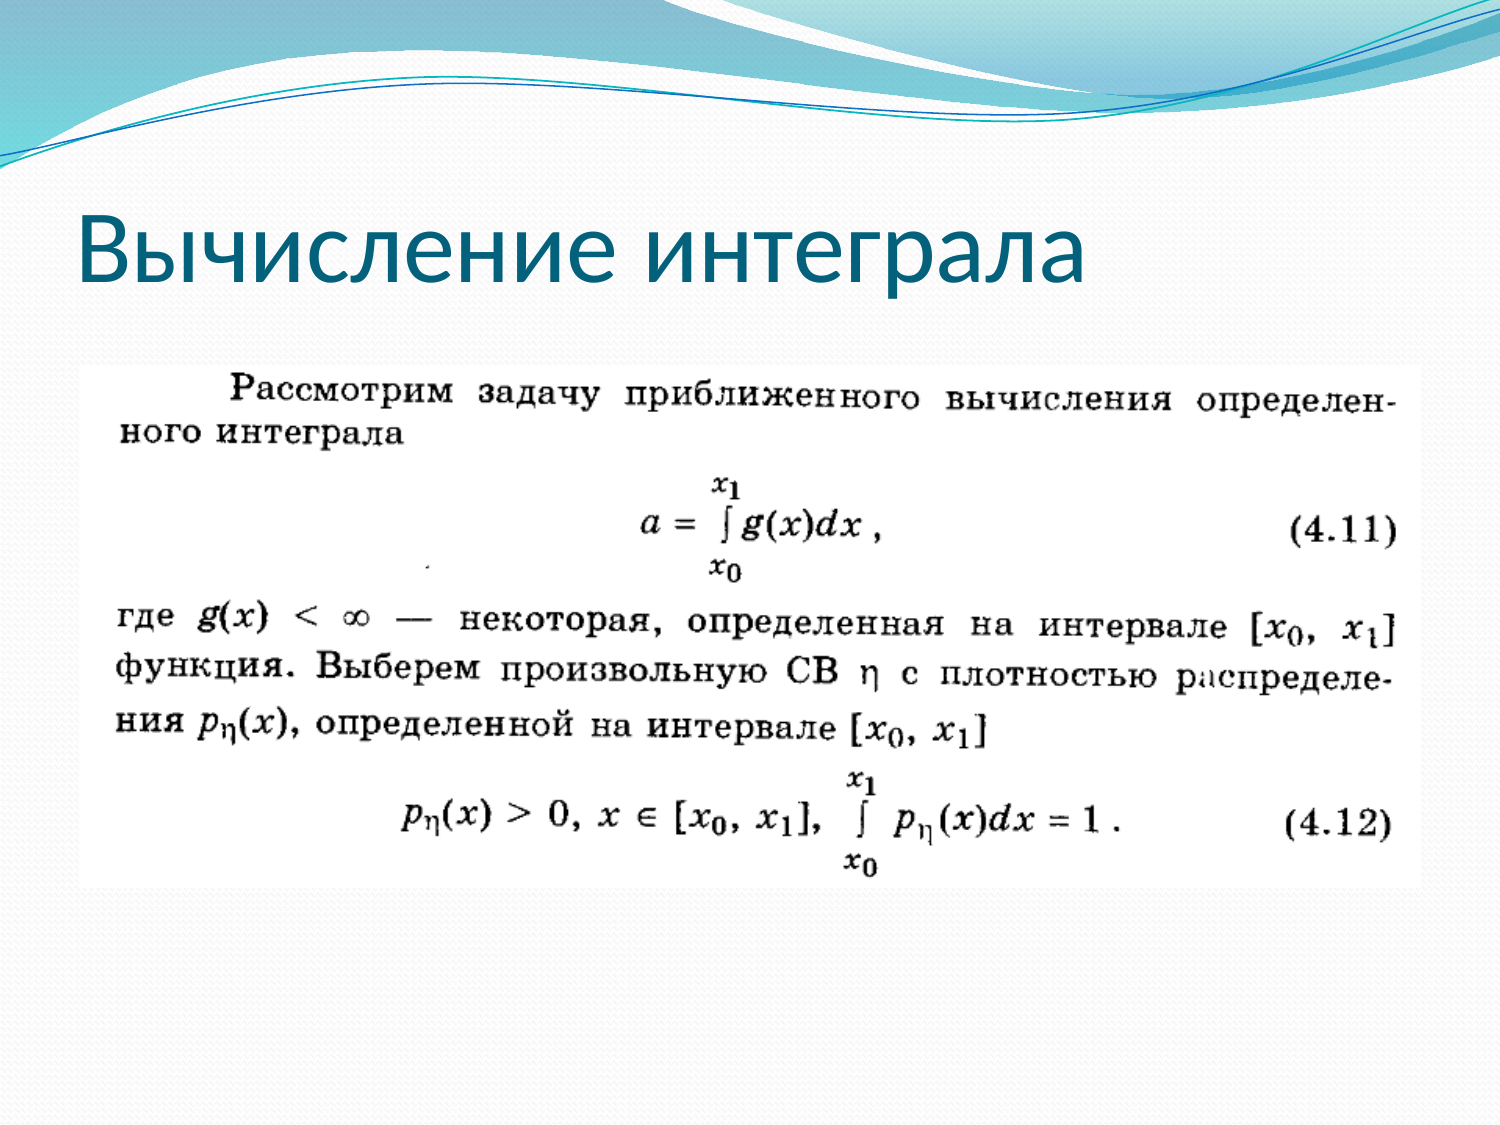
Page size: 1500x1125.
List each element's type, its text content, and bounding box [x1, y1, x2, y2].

title Вычисление интеграла [75, 115, 1438, 303]
picture [79, 365, 1421, 888]
